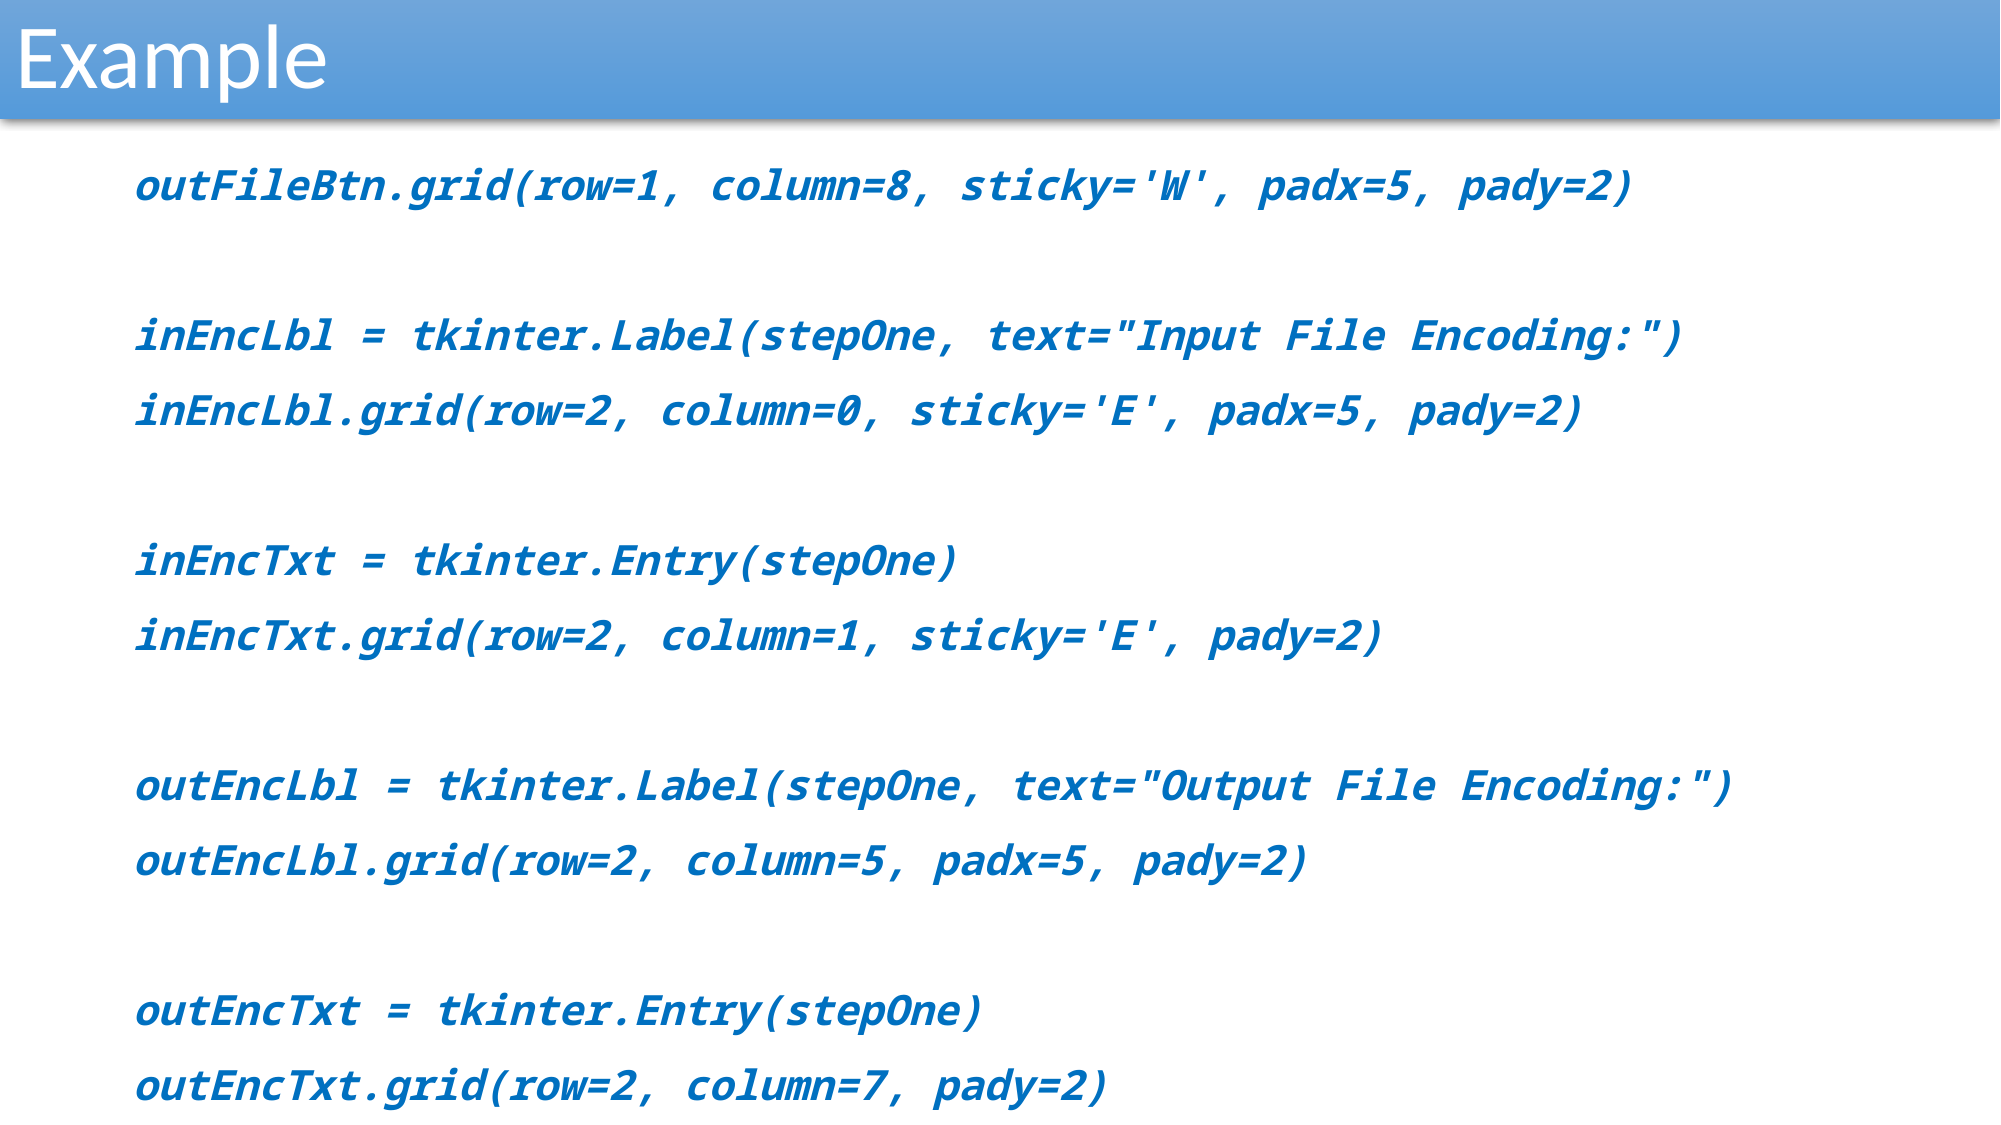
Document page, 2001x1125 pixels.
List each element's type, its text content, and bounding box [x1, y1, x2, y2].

text_box Example [0, 0, 2000, 119]
text_box outFileBtn.grid(row=1, column=8, sticky='W', padx=5, pady=2) inEncLbl = tkinter.Label(stepOne, text="Input File Encoding:") inEncLbl.grid(row=2, column=0, sticky='E', padx=5, pady=2) inEncTxt = tkinter.Entry(stepOne) inEncTxt.grid(row=2, column=1, sticky='E', pady=2) outEncLbl = tkinter.Label(stepOne, text="Output File Encoding:") outEncLbl.grid(row=2, column=5, padx=5, pady=2) outEncTxt = tkinter.Entry(stepOne) outEncTxt.grid(row=2, column=7, pady=2) [42, 126, 1906, 1125]
